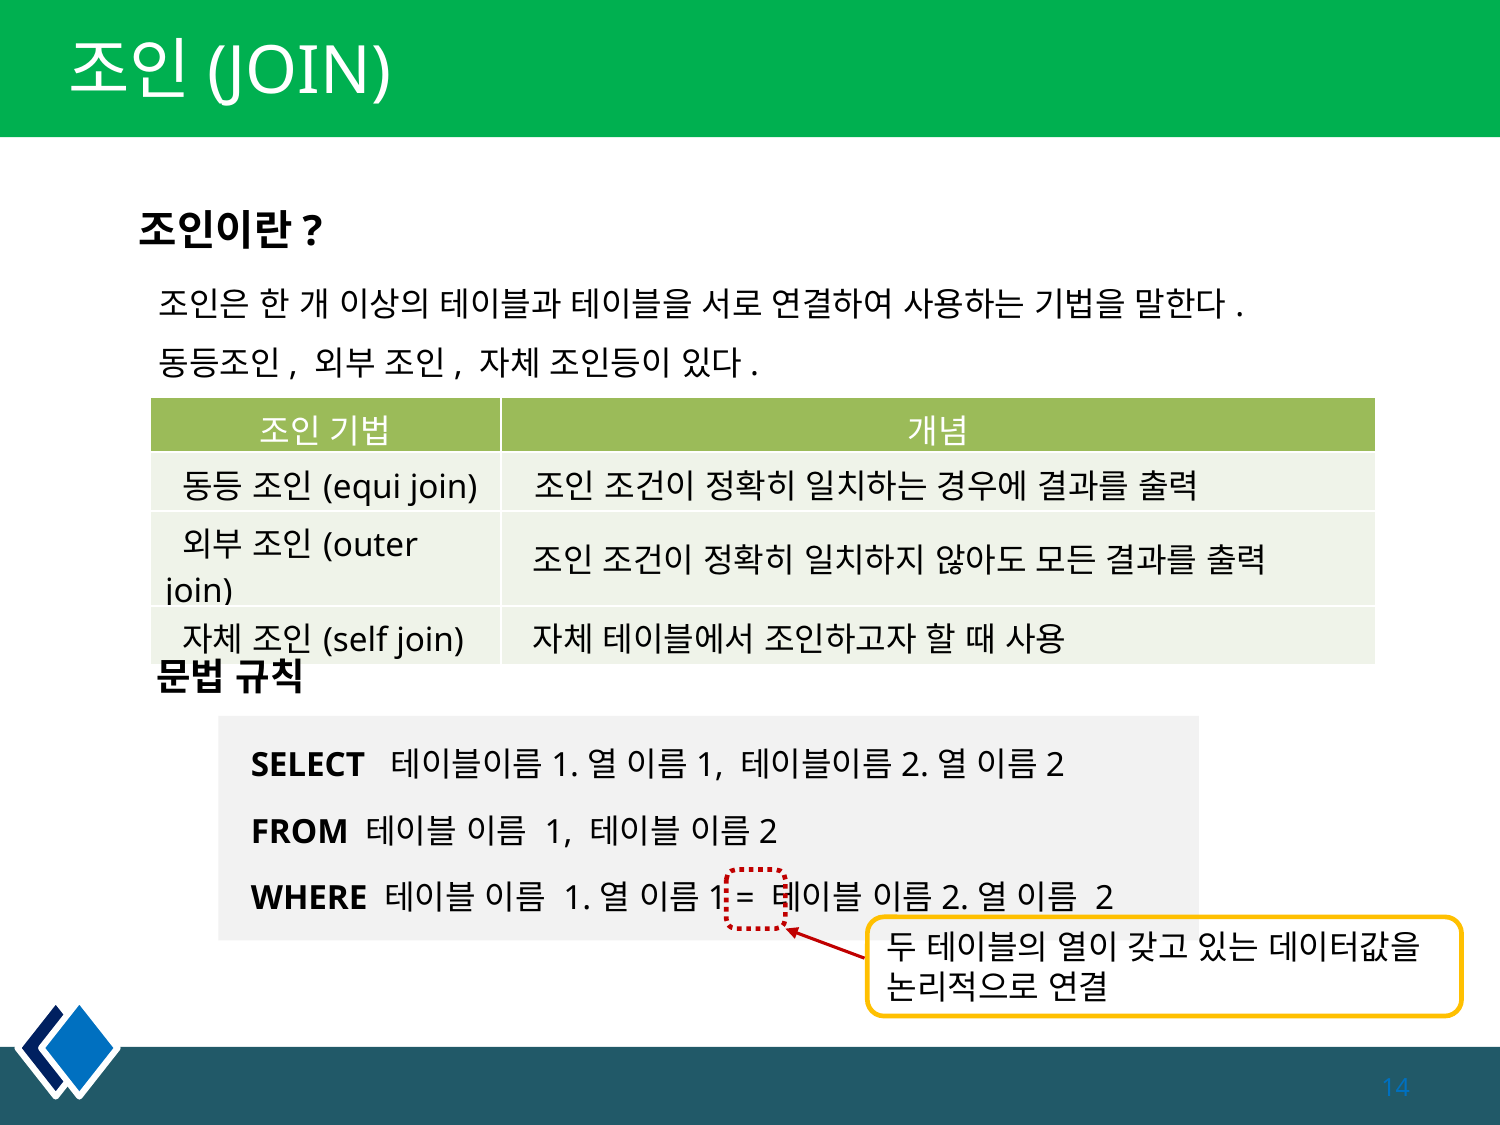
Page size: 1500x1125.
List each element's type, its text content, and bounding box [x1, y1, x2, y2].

slide_number 14 [1340, 1058, 1425, 1119]
table_cell 조인 조건이 정확히 일치하지 않아도 모든 결과를 출력 [502, 512, 1375, 605]
title 조인(JOIN) [0, 0, 939, 138]
table_cell 자체 조인(self join) [151, 607, 500, 664]
text_box [724, 867, 788, 931]
text_box 조인은 한 개 이상의 테이블과 테이블을 서로 연결하여 사용하는 기법을 말한다. 동등조인, 외부 조인, 자체 조인등이 있다. [144, 255, 1373, 390]
table_cell 외부 조인(outer join) [151, 512, 500, 605]
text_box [785, 928, 865, 959]
text_box 두 테이블의 열이 갖고 있는 데이터값을 논리적으로 연결 [865, 914, 1464, 1019]
text_box 문법 규칙 [123, 645, 432, 705]
table_header 개념 [502, 398, 1375, 451]
table_cell 자체 테이블에서 조인하고자 할 때 사용 [502, 607, 1375, 664]
table_cell 조인 조건이 정확히 일치하는 경우에 결과를 출력 [502, 453, 1375, 510]
text_box SELECT 테이블이름1.열 이름1, 테이블이름2.열 이름2 FROM 테이블 이름 1, 테이블 이름2 WHERE 테이블 이름 1.열 이름1 = 테이블 이름2.열 이름 2 [218, 715, 1199, 941]
table_cell 동등 조인(equi join) [151, 453, 500, 510]
table_header 조인 기법 [151, 398, 500, 451]
text_box 조인이란? [123, 196, 1022, 262]
